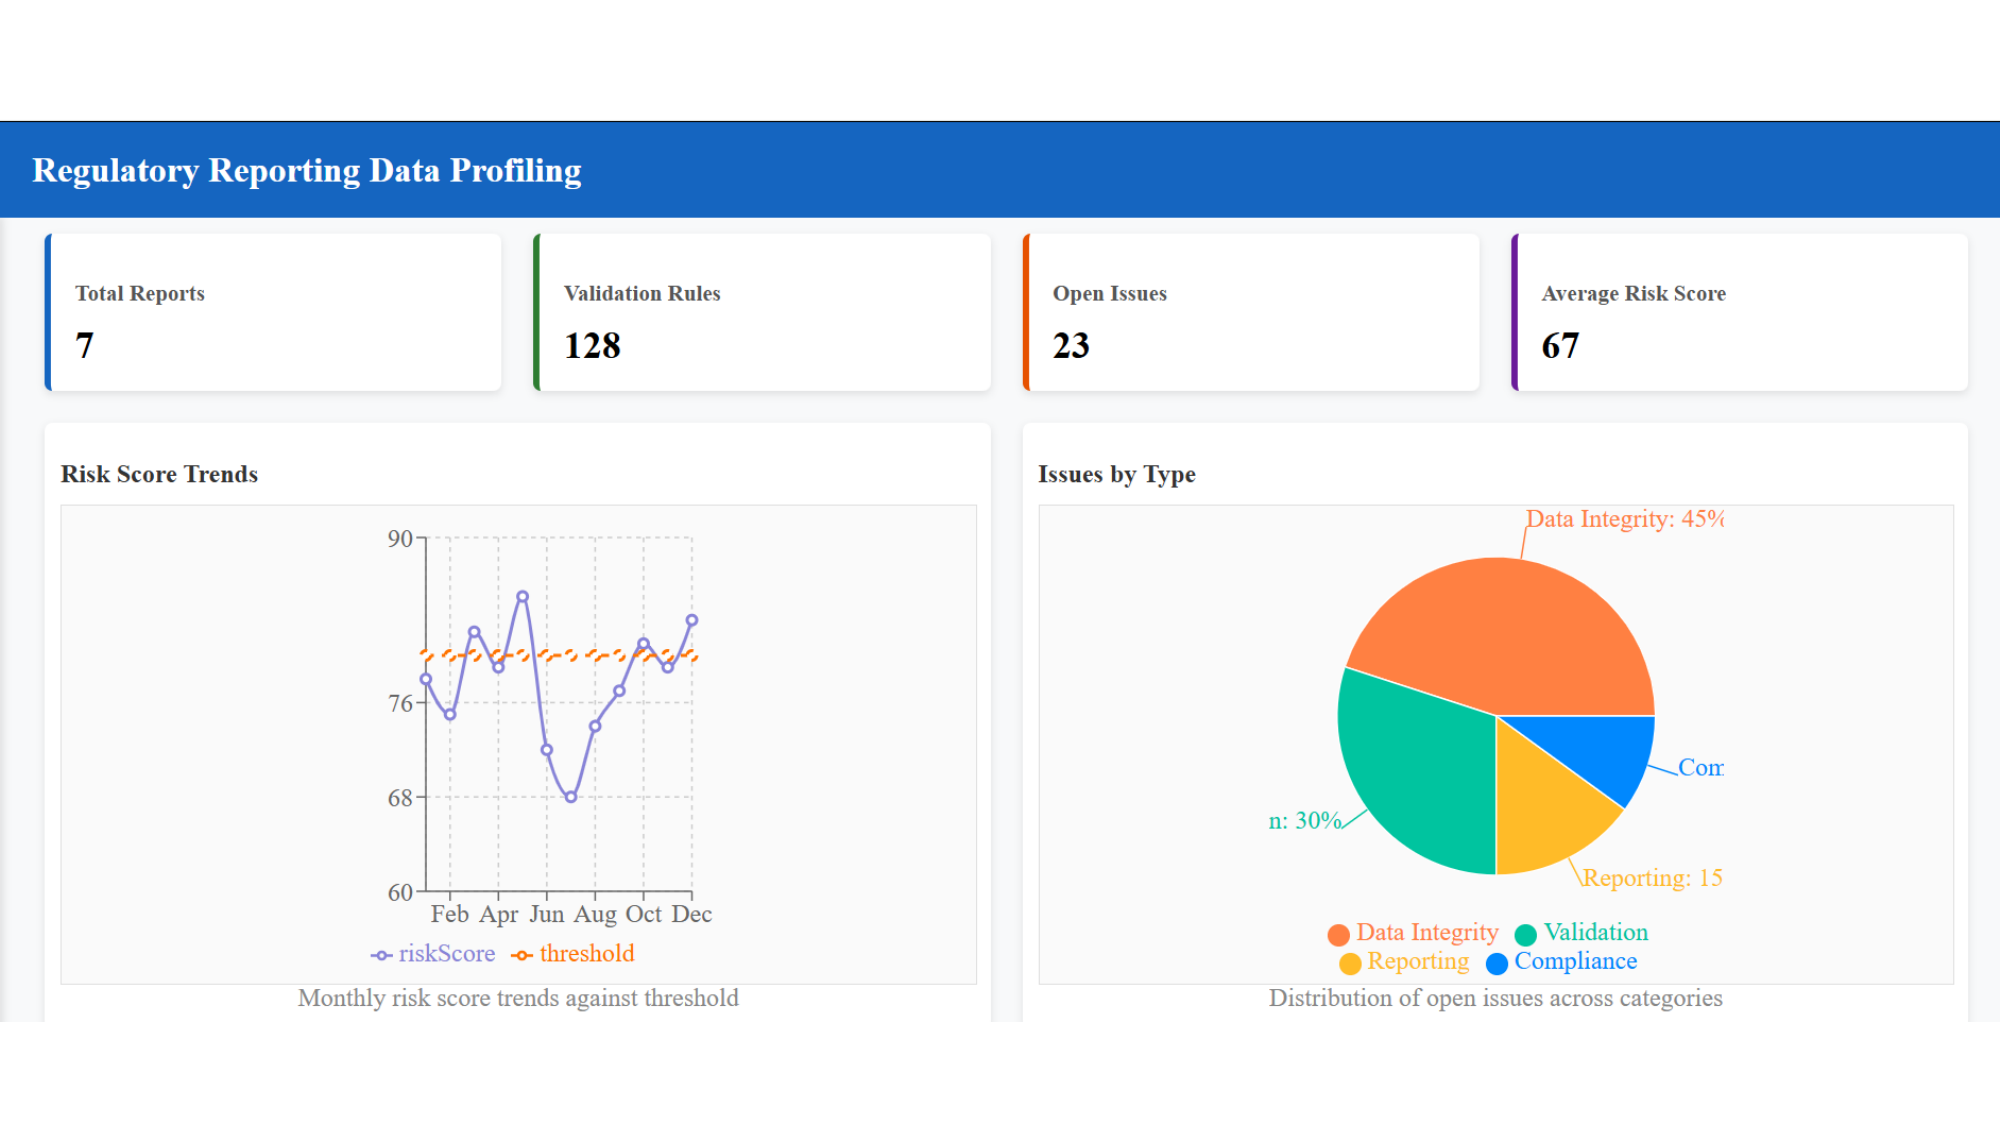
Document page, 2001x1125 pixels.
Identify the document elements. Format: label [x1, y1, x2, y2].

picture [0, 103, 2000, 1022]
